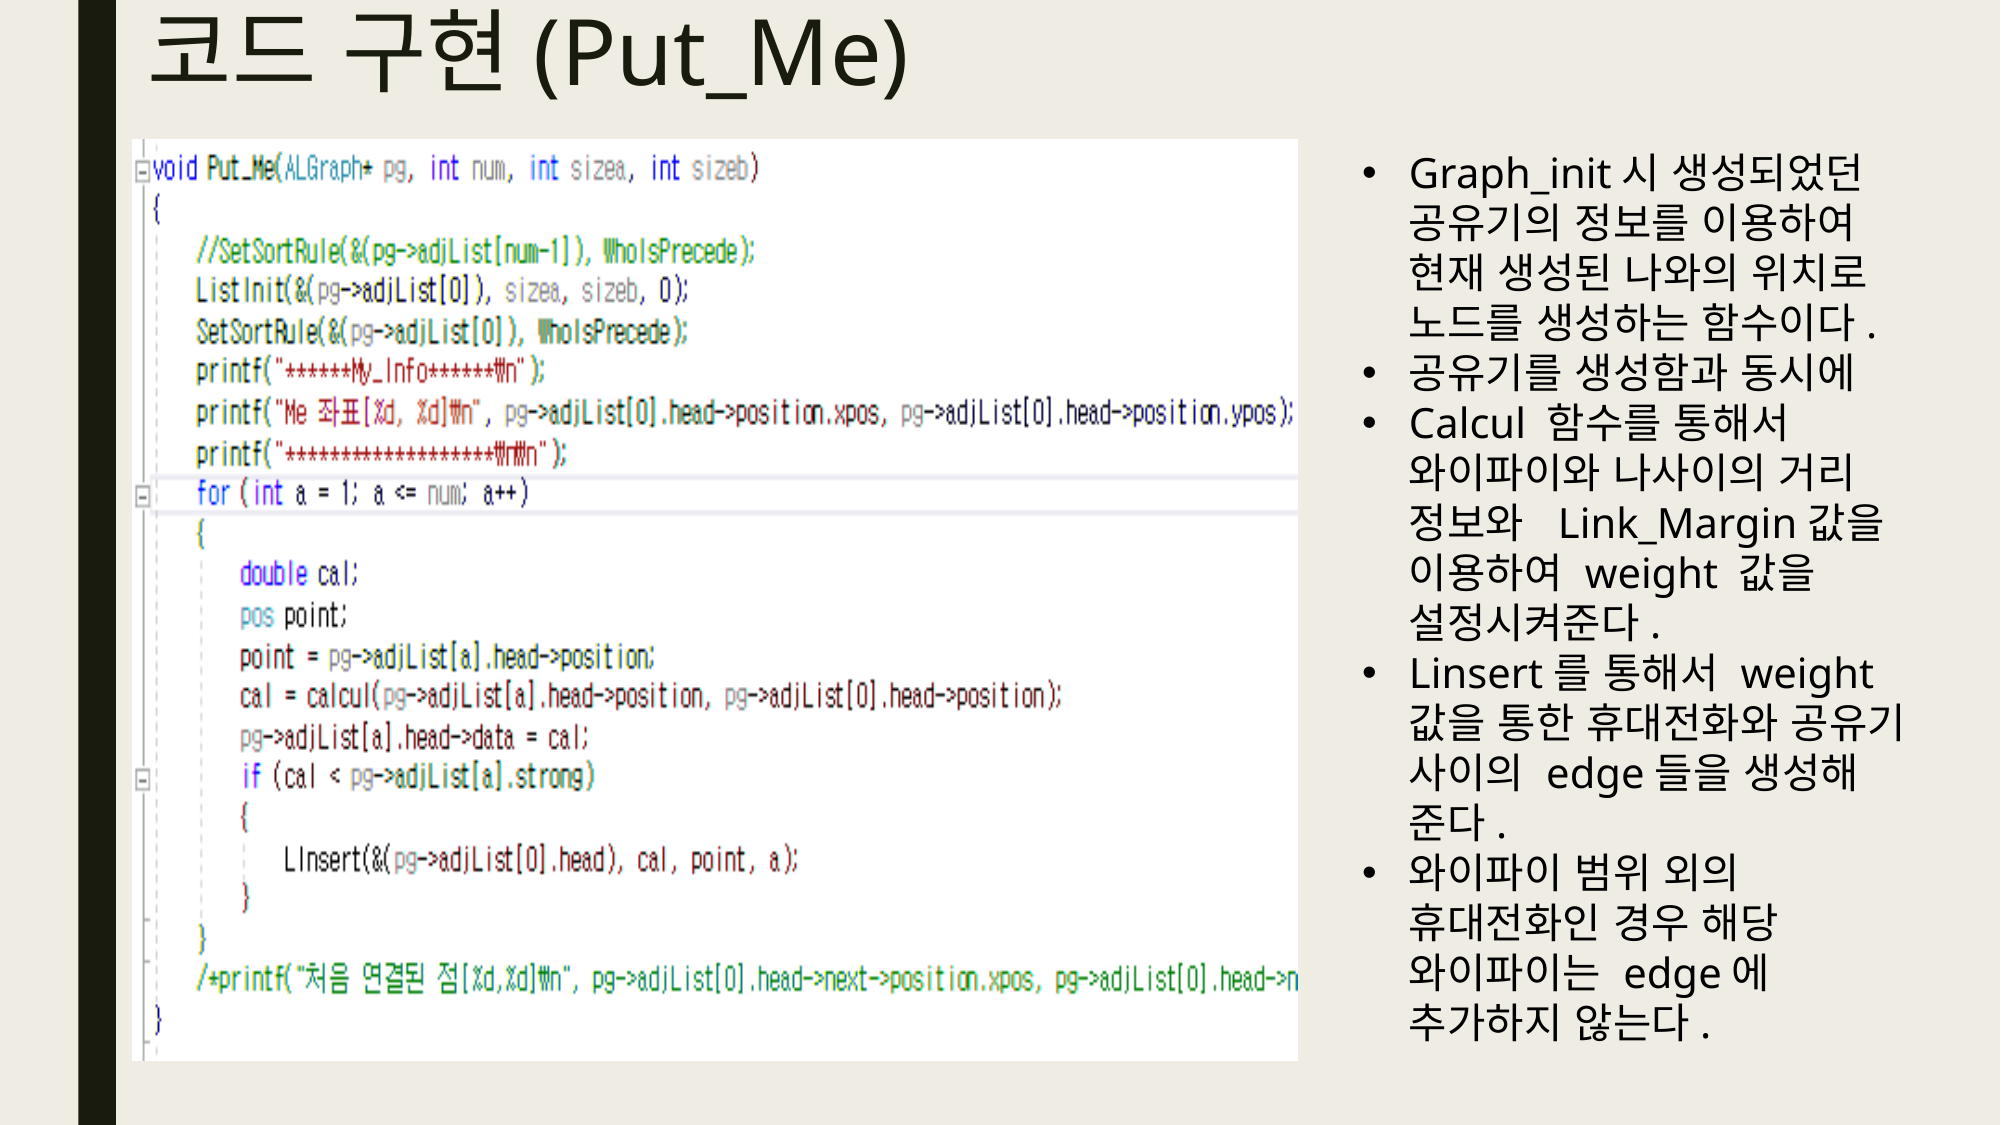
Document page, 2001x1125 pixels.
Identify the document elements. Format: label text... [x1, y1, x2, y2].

title 코드 구현(Put_Me) [132, 0, 1708, 244]
text_box Graph_init시 생성되었던 공유기의 정보를 이용하여 현재 생성된 나와의 위치로 노드를 생성하는 함수이다. 공유기를 생성함과 동시에 Calcul 함수를 통해서 와이파이와 나사이의 거리 정보와 Link_Margin값을 이용하여 weight 값을 설정시켜준다. Linsert를 통해서 weight값을 통한 휴대전화와 공유기 사이의 edge들을 생성해 준다. 와이파이 범위 외의 휴대전화인 경우 해당 와이파이는 edge에 추가하지 않는다. [1347, 139, 1935, 1100]
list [132, 139, 1298, 1061]
